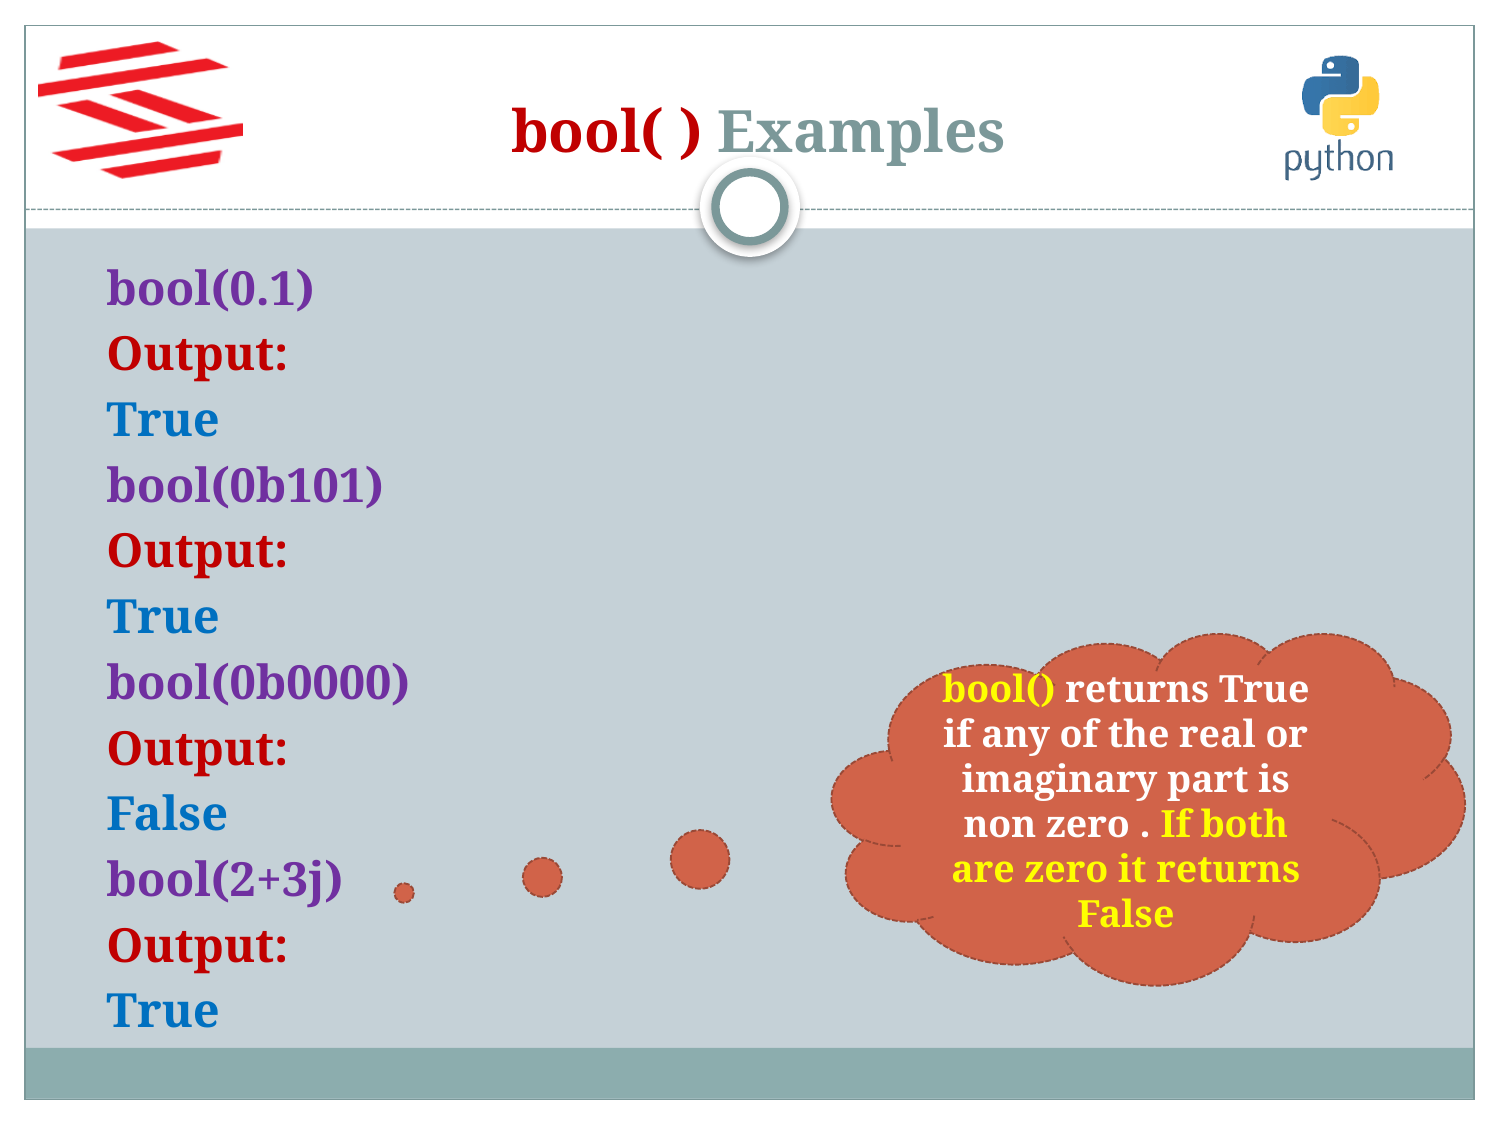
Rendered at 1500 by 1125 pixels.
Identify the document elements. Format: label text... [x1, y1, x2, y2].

picture [1206, 53, 1471, 186]
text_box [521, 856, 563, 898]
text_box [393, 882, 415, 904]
list bool(0.1) Output: True bool(0b101) Output: True bool(0b0000) Output: False bool(2+3j) Output: True [49, 250, 1445, 1047]
text_box bool() returns True if any of the real or imaginary part is non zero . If both are zero it returns False [669, 829, 731, 890]
title bool( ) Examples [248, 46, 1459, 172]
picture [37, 40, 243, 185]
text_box bool() returns True if any of the real or imaginary part is non zero . If both are zero it returns False [830, 633, 1467, 987]
